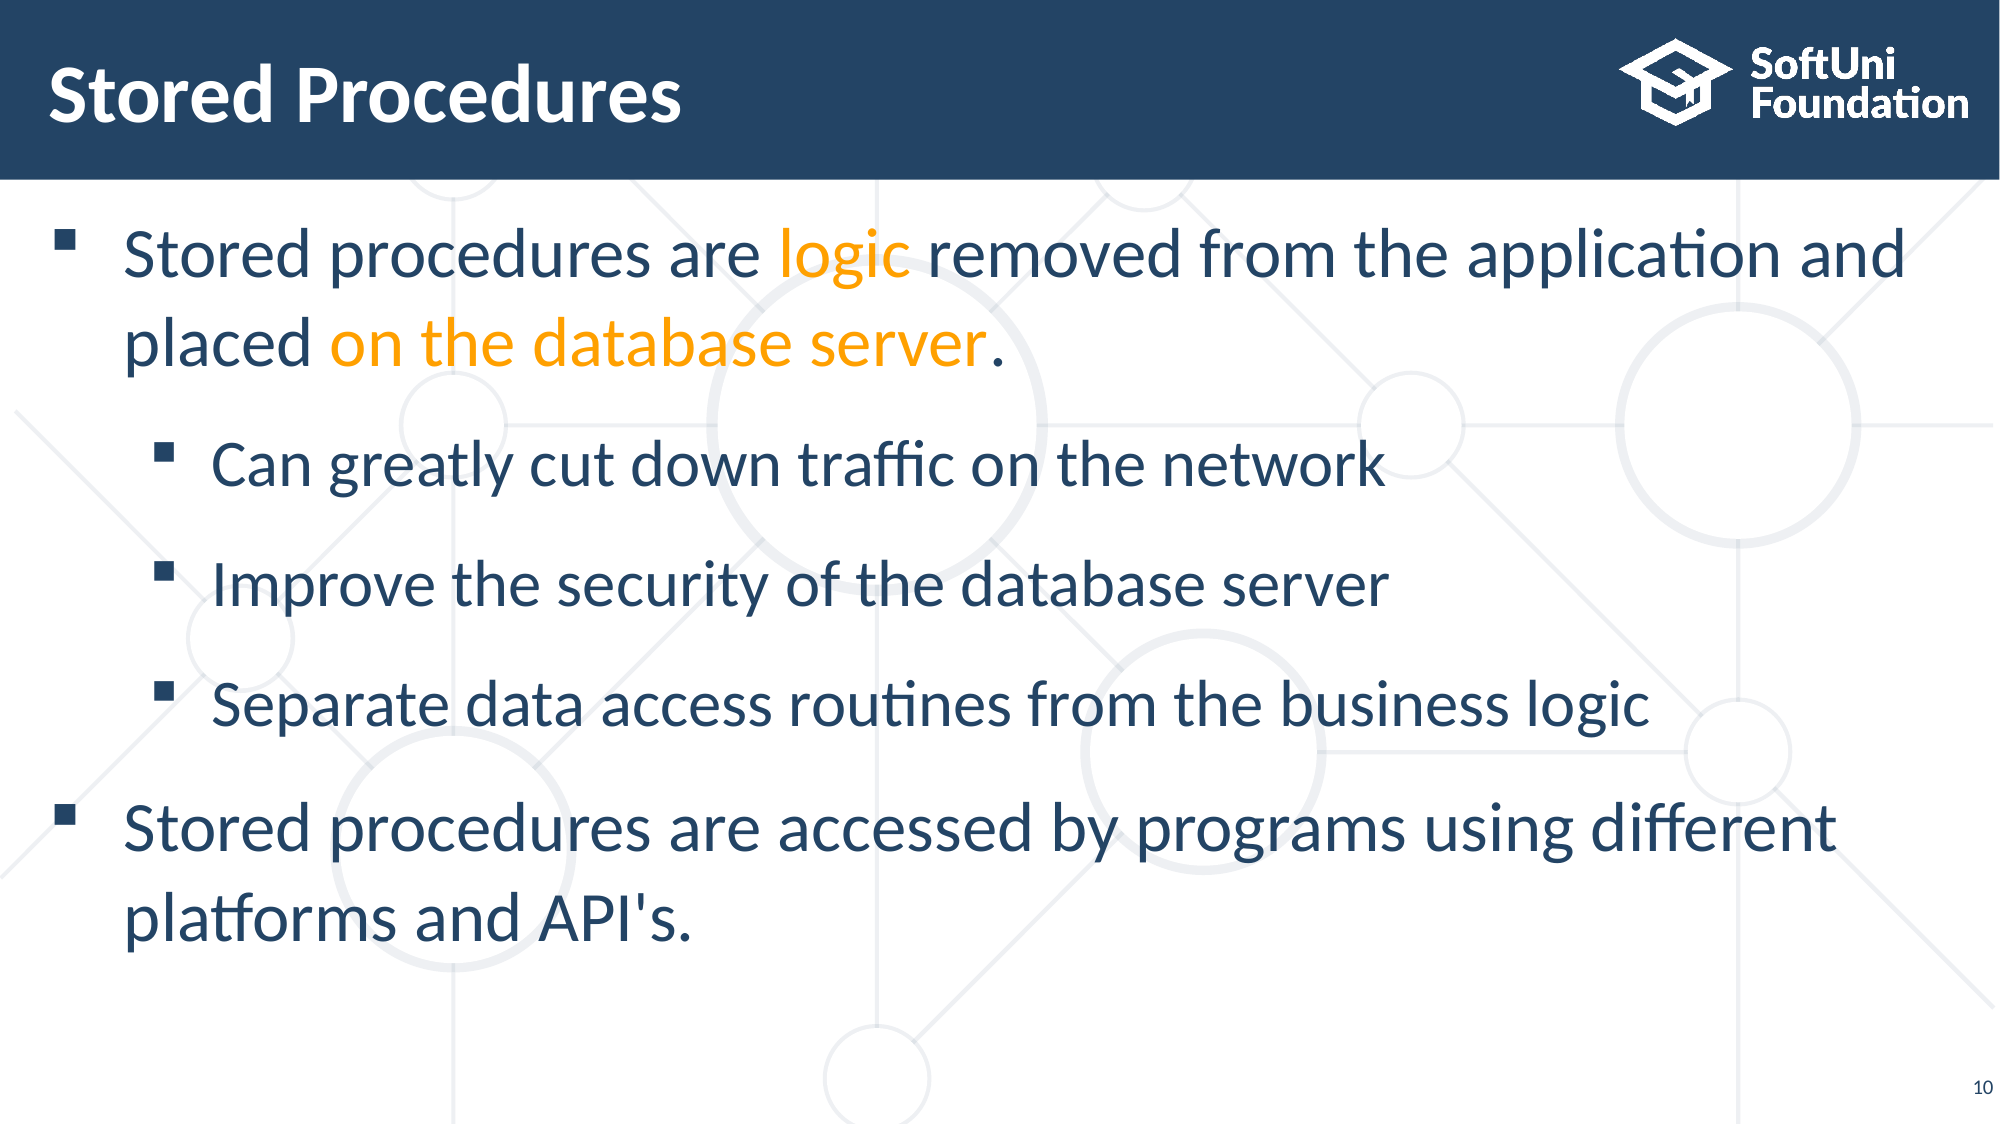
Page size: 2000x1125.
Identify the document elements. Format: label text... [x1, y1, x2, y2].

list Stored procedures are logic removed from the application and placed on the database server. Can greatly cut down traffic on the network Improve the security of the database server Separate data access routines from the business logic Stored procedures are accessed by programs using different platforms and API's. [31, 196, 1970, 1050]
title Stored Procedures [31, 16, 1591, 162]
picture [1618, 38, 1968, 126]
slide_number 10 [1929, 1070, 2000, 1103]
